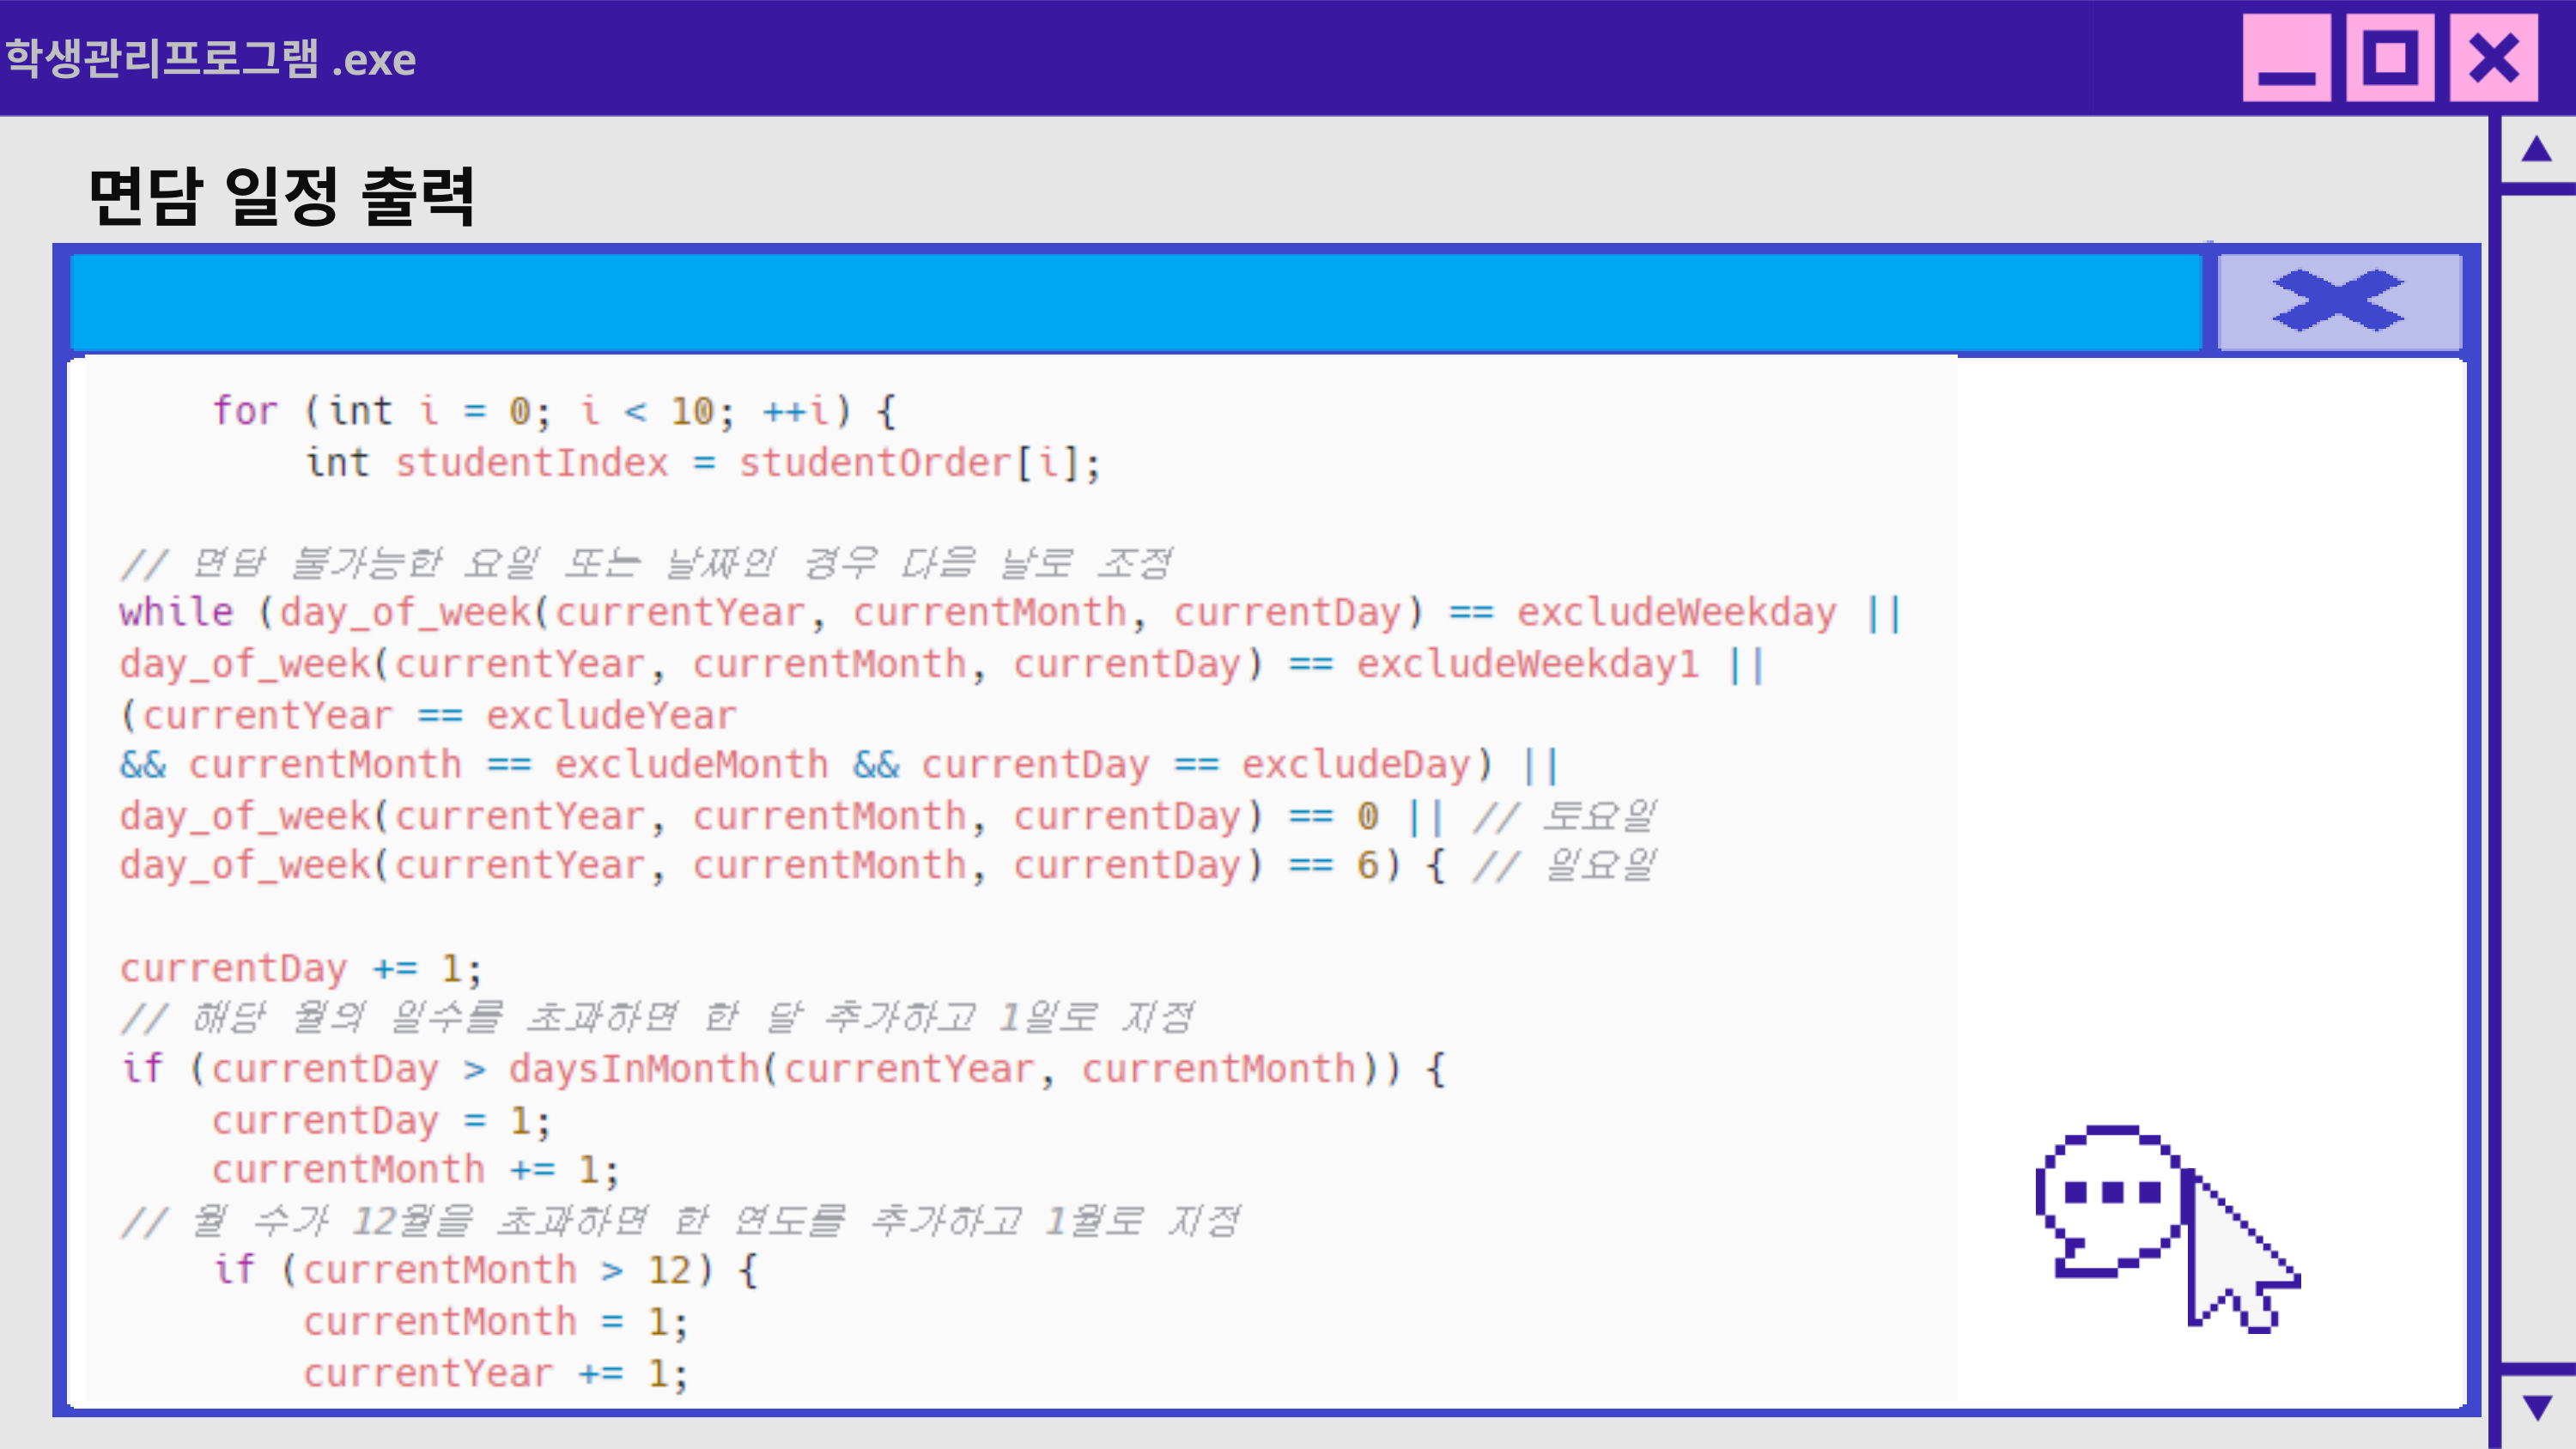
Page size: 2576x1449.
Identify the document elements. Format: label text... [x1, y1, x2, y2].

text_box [2488, 127, 2576, 1449]
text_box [2036, 1125, 2190, 1280]
text_box 면담 일정 출력 [74, 150, 492, 201]
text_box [0, 0, 2576, 118]
picture [0, 203, 2488, 1449]
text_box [2187, 1168, 2301, 1335]
